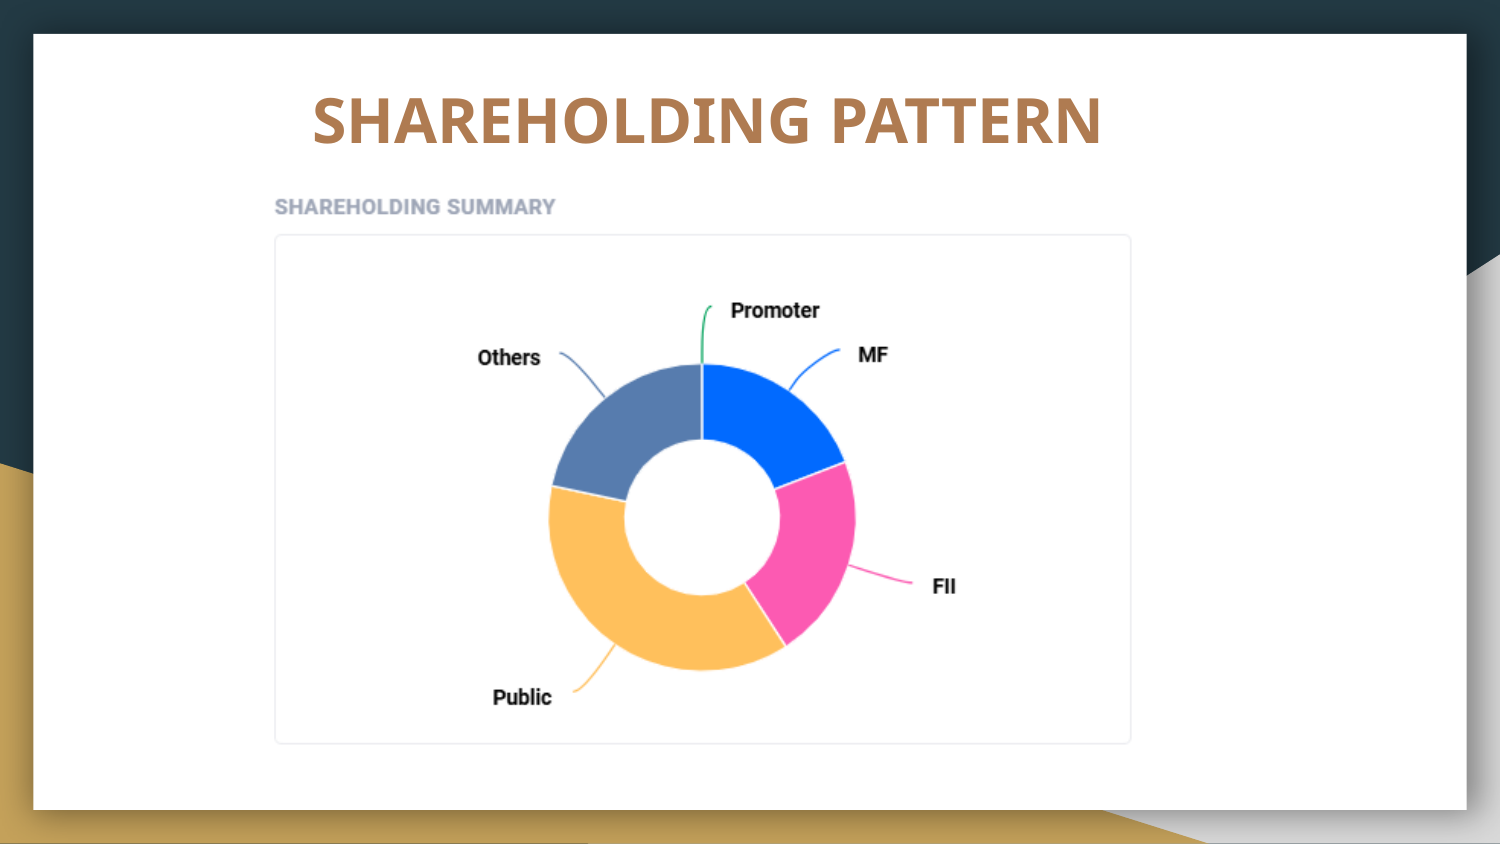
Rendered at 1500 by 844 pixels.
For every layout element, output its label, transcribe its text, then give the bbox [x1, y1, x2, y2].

picture [273, 184, 1144, 760]
title SHAREHOLDING PATTERN [93, 62, 1325, 219]
